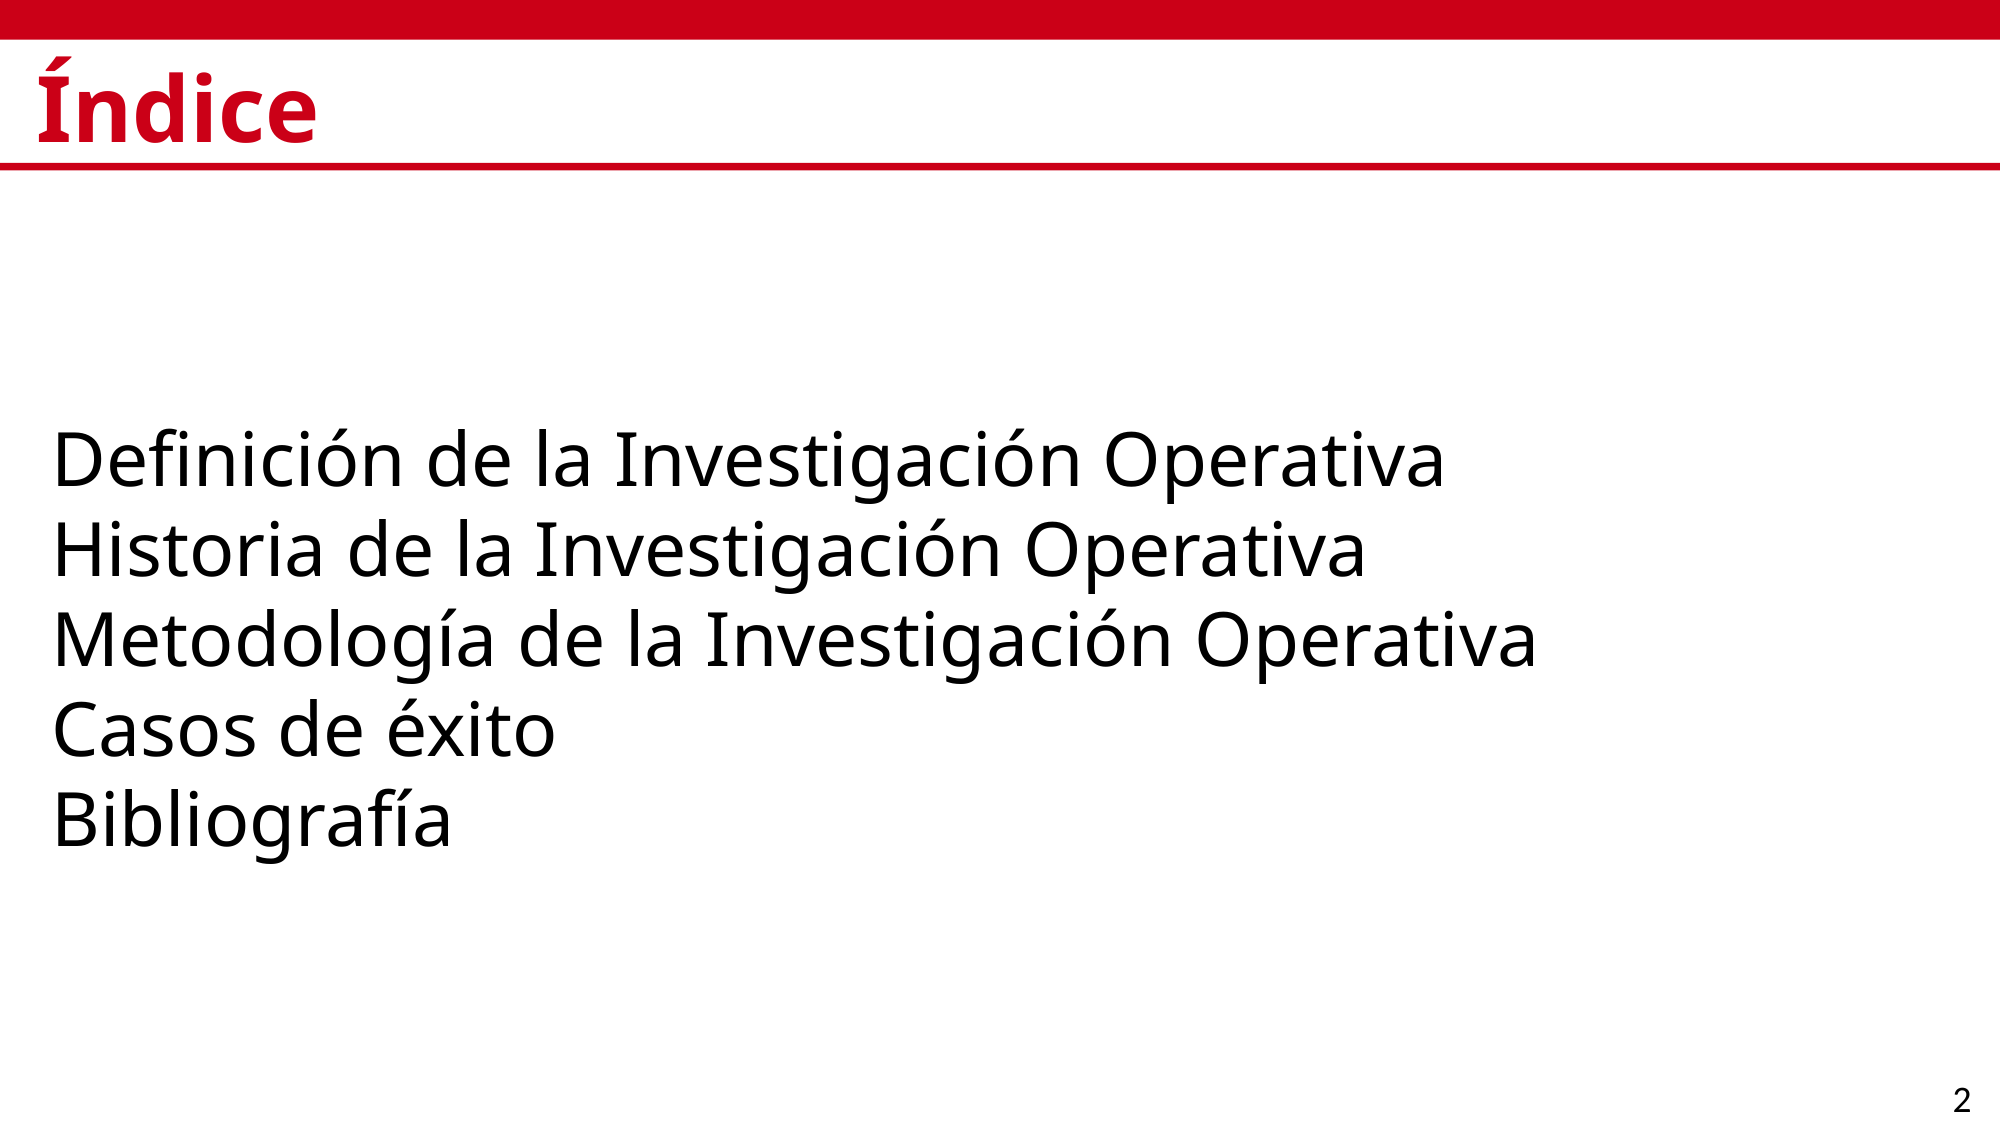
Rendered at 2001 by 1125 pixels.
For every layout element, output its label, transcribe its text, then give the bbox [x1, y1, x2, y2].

slide_number 2 [1937, 1067, 2000, 1125]
subtitle Definición de la Investigación Operativa Historia de la Investigación Operativa Metodología de la Investigación Operativa Casos de éxito Bibliografía [51, 259, 1937, 1013]
title Índice [36, 57, 1964, 168]
